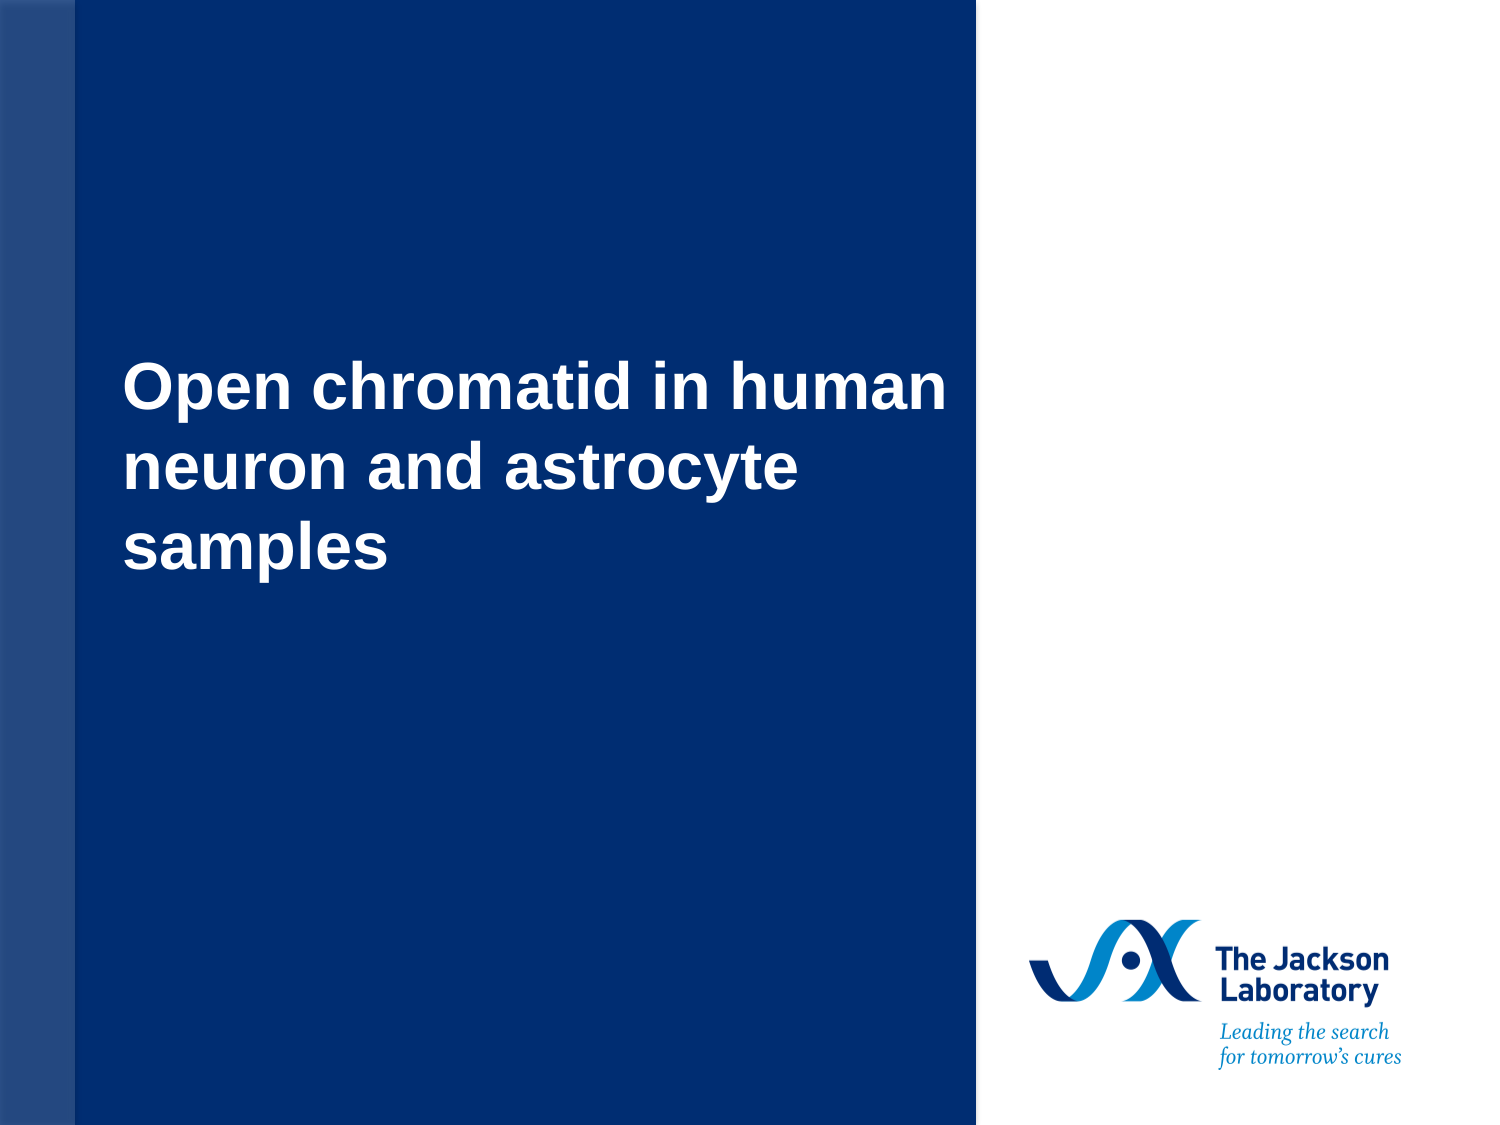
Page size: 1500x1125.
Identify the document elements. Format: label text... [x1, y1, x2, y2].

title Open chromatid in human neuron and astrocyte samples [123, 169, 980, 591]
picture [976, 0, 1500, 1125]
